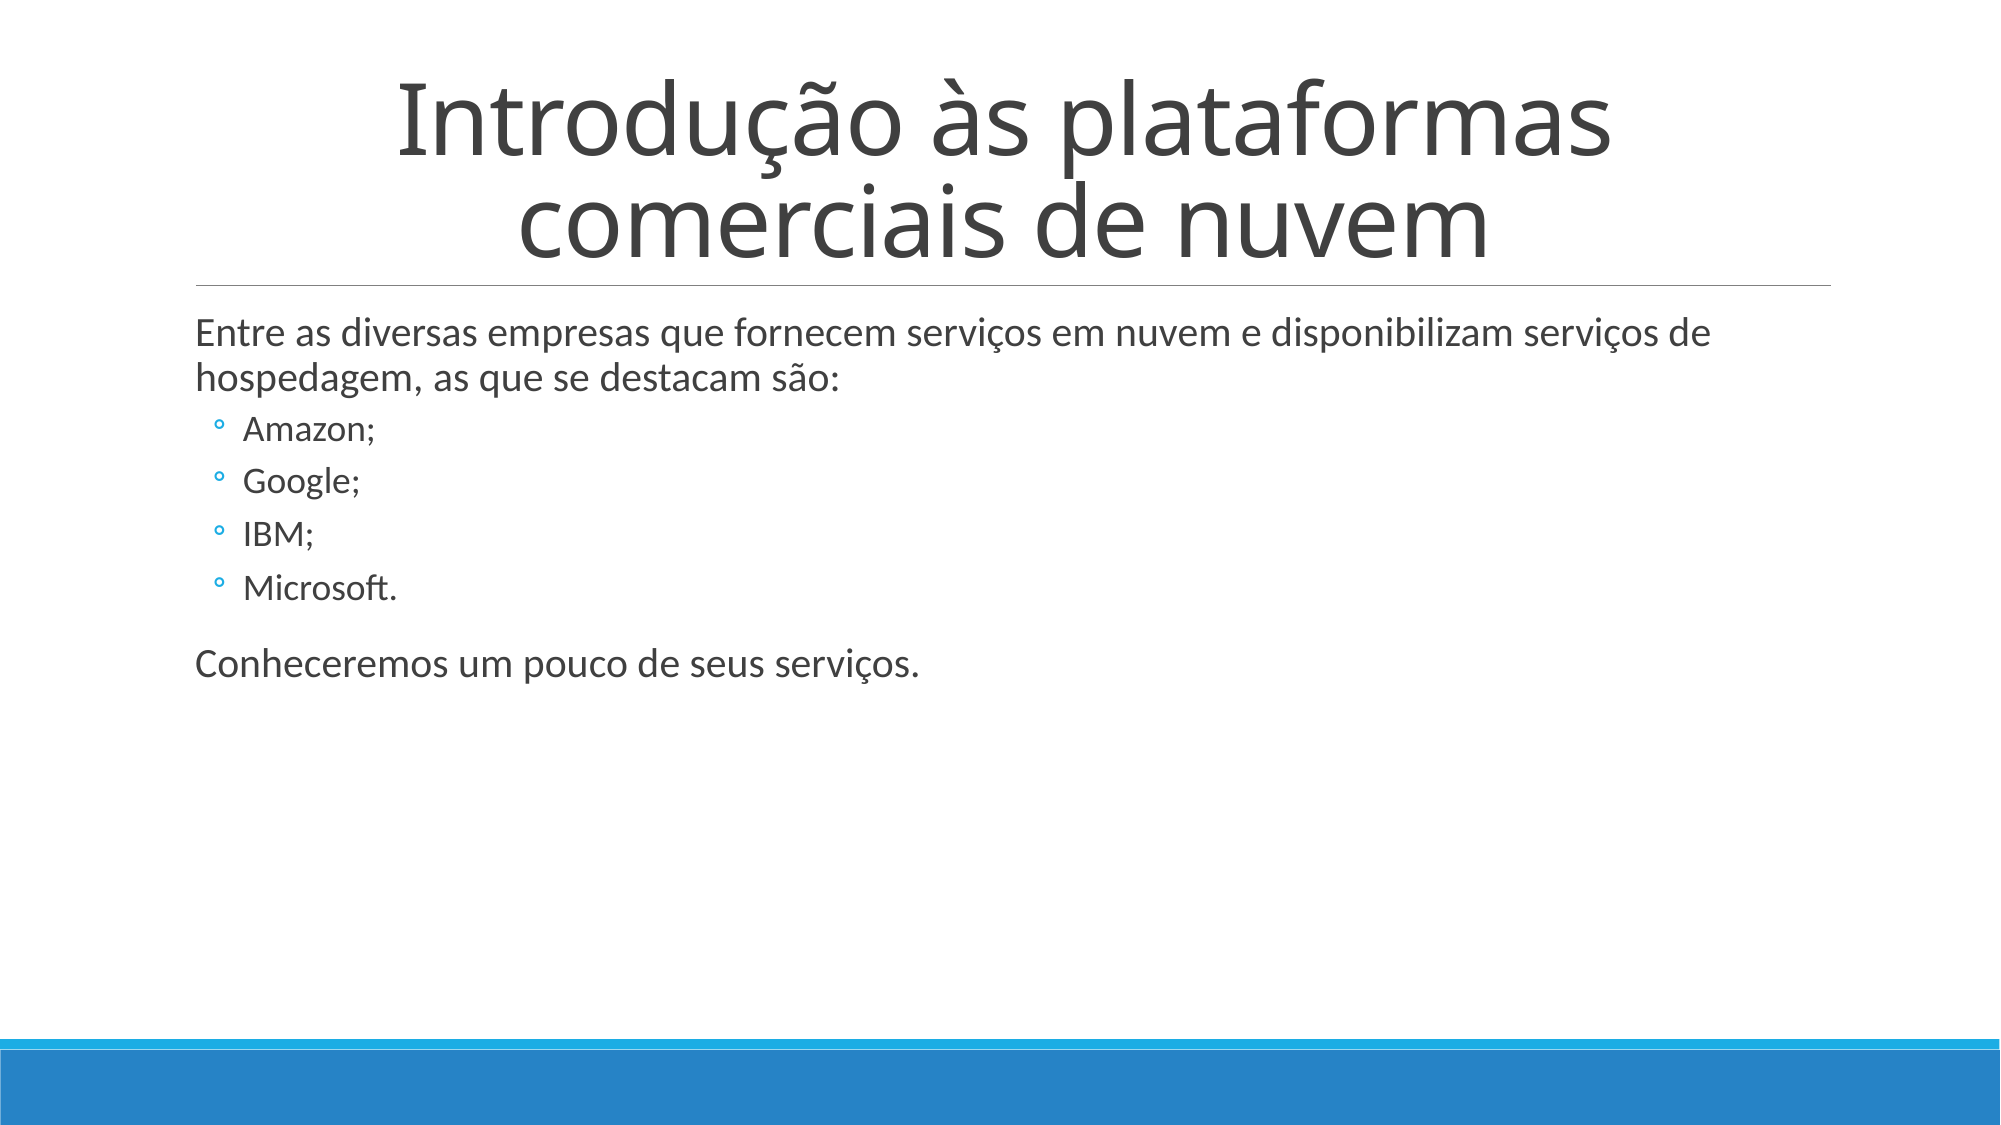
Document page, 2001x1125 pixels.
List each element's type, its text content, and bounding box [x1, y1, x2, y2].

title Introdução às plataformas comerciais de nuvem [180, 47, 1830, 285]
list Entre as diversas empresas que fornecem serviços em nuvem e disponibilizam serviços de hospedagem, as que se destacam são: Amazon; Google; IBM; Microsoft. Conheceremos um pouco de seus serviços. [180, 302, 1830, 963]
